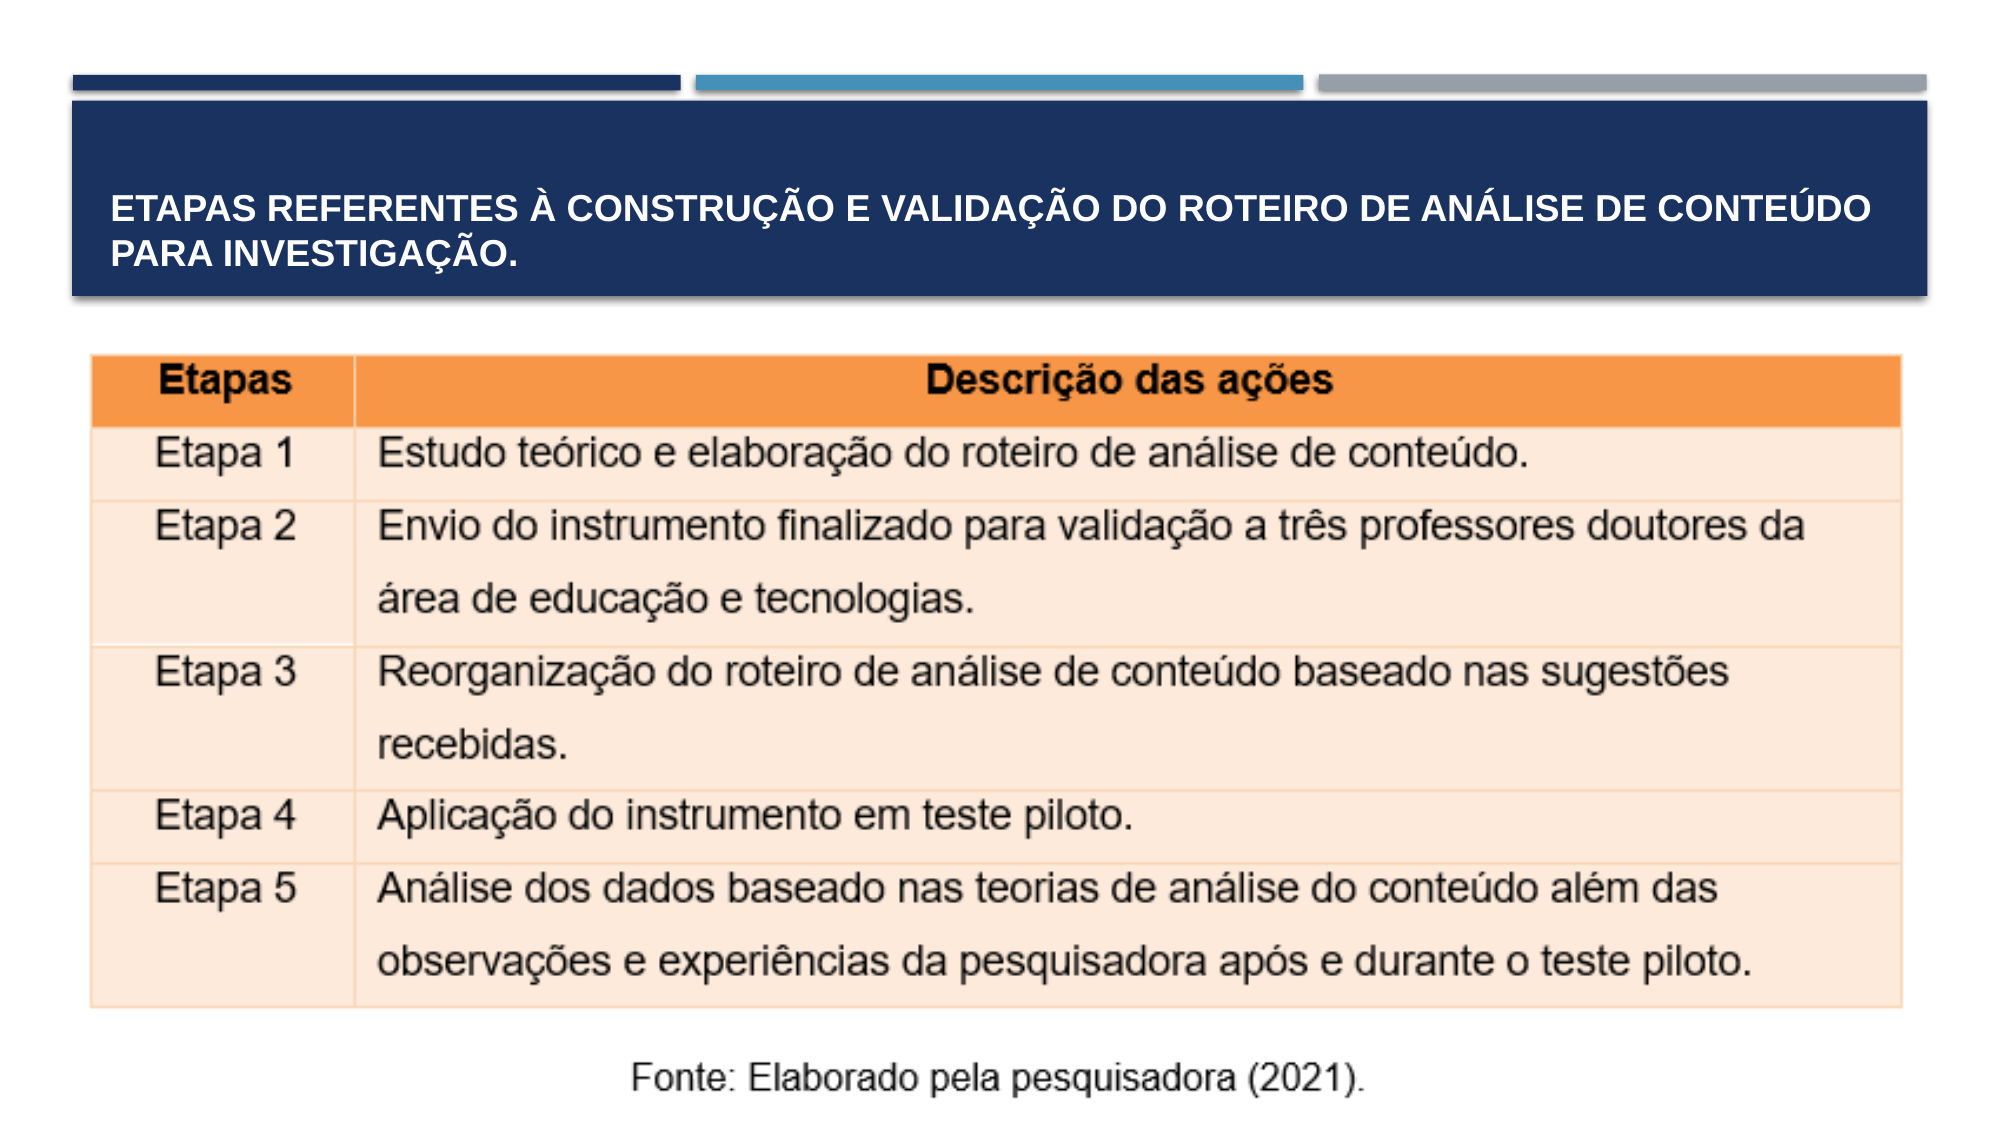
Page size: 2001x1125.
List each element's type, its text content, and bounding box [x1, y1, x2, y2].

title Etapas referentes à construção e validação do roteiro de análise de conteúdo para investigação. [95, 115, 1905, 282]
picture [55, 327, 1931, 1125]
